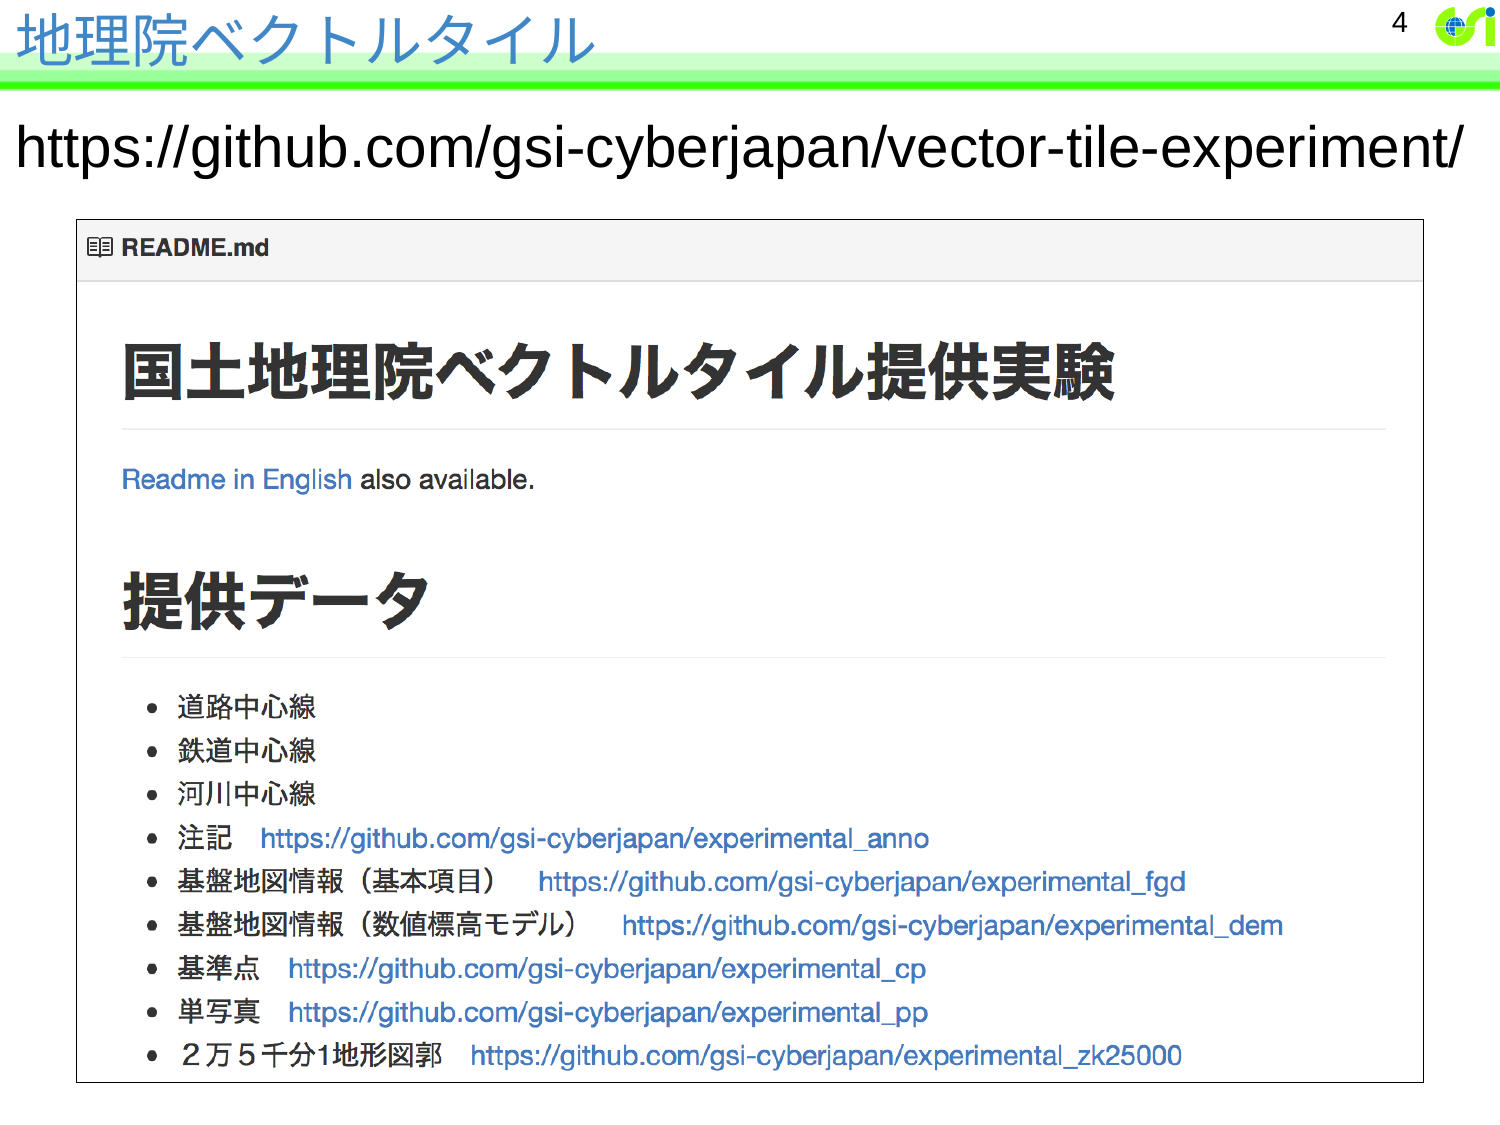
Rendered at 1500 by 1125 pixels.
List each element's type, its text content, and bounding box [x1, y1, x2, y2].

picture [76, 219, 1424, 1083]
title 地理院ベクトルタイル [0, 0, 1152, 79]
slide_number 4 [1072, 0, 1424, 74]
list https://github.com/gsi-cyberjapan/vector-tile-experiment/ [0, 101, 1500, 220]
picture [0, 0, 1500, 91]
